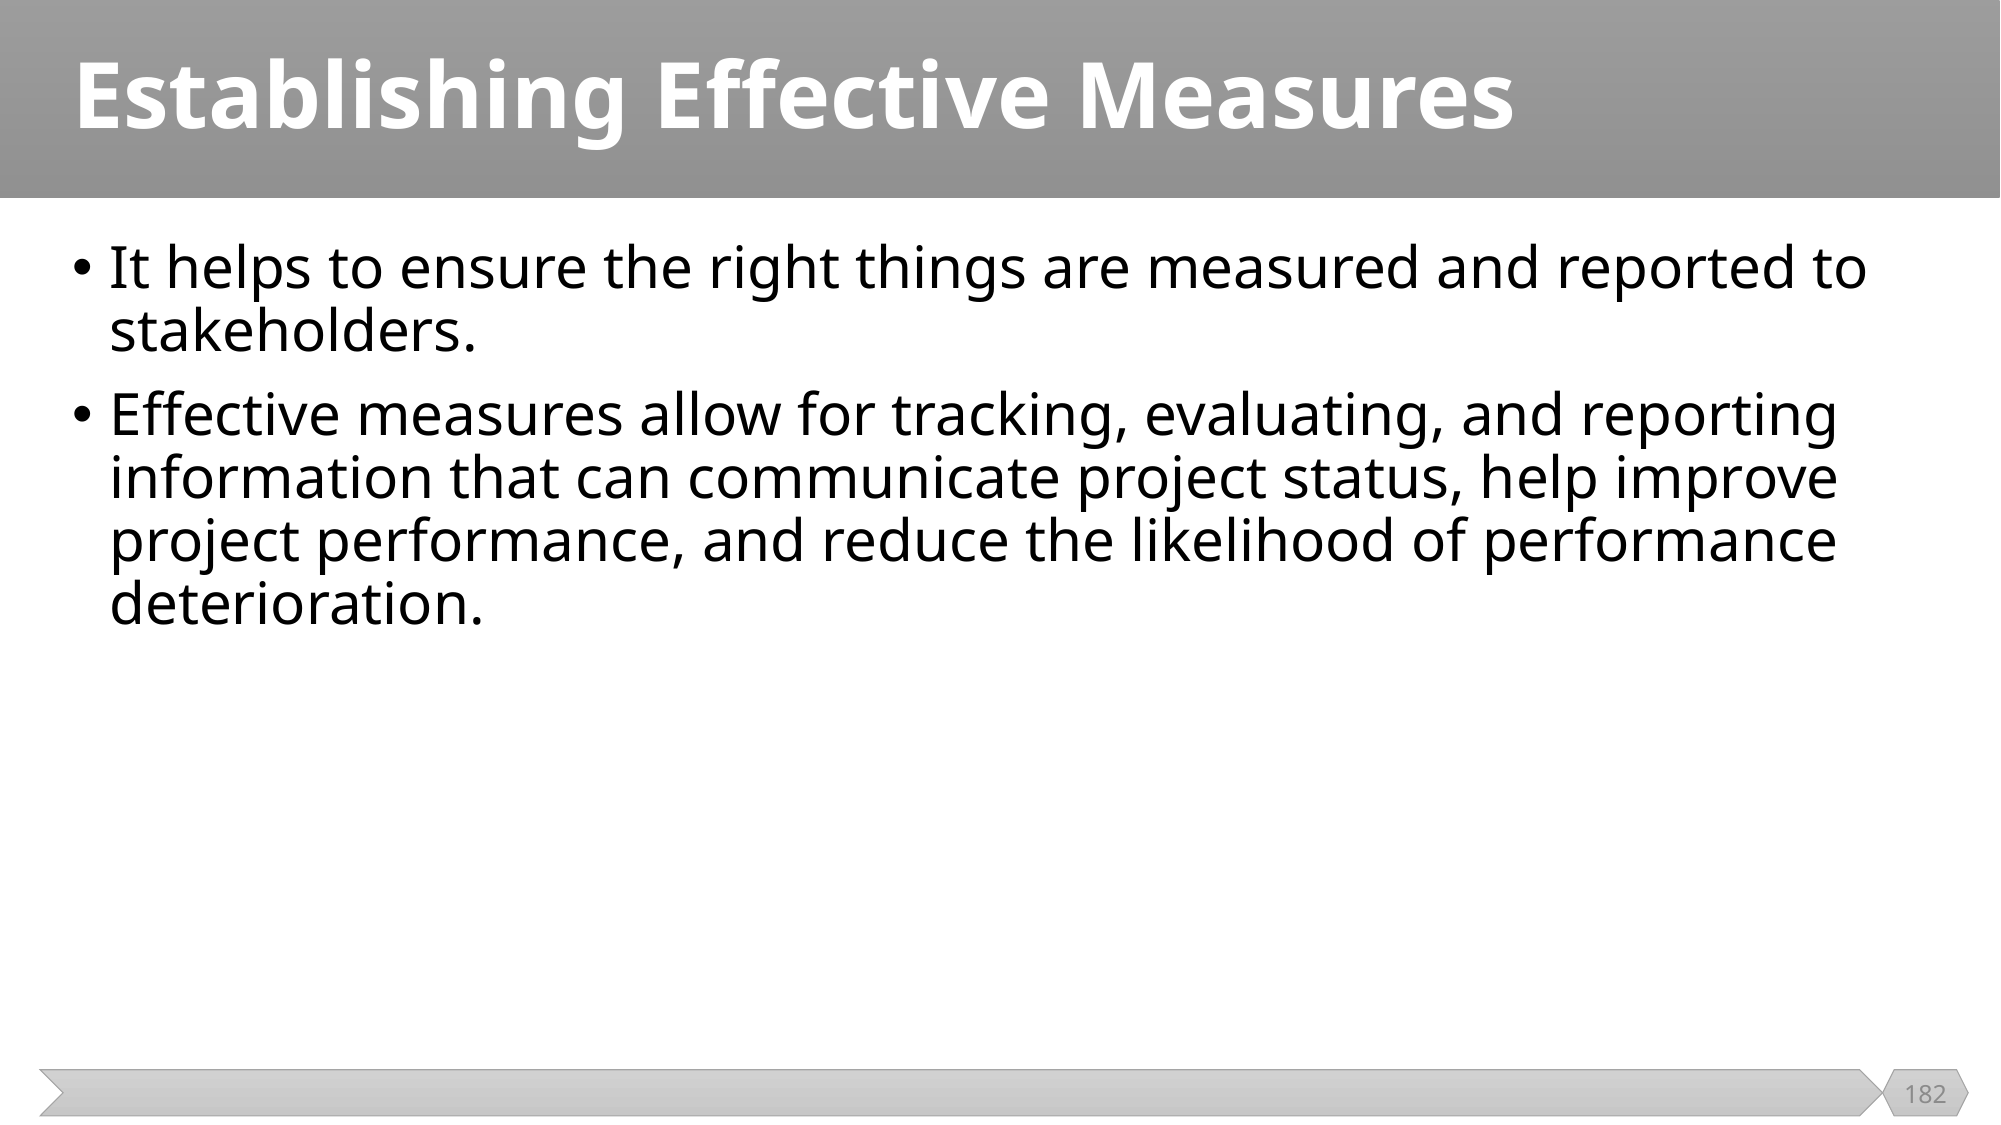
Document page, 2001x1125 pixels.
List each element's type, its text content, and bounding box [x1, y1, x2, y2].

slide_number 182 [1882, 1065, 1969, 1125]
list It helps to ensure the right things are measured and reported to stakeholders. Effective measures allow for tracking, evaluating, and reporting information that can communicate project status, help improve project performance, and reduce the likelihood of performance deterioration. [56, 230, 1969, 1010]
title Establishing Effective Measures [56, 0, 1969, 199]
